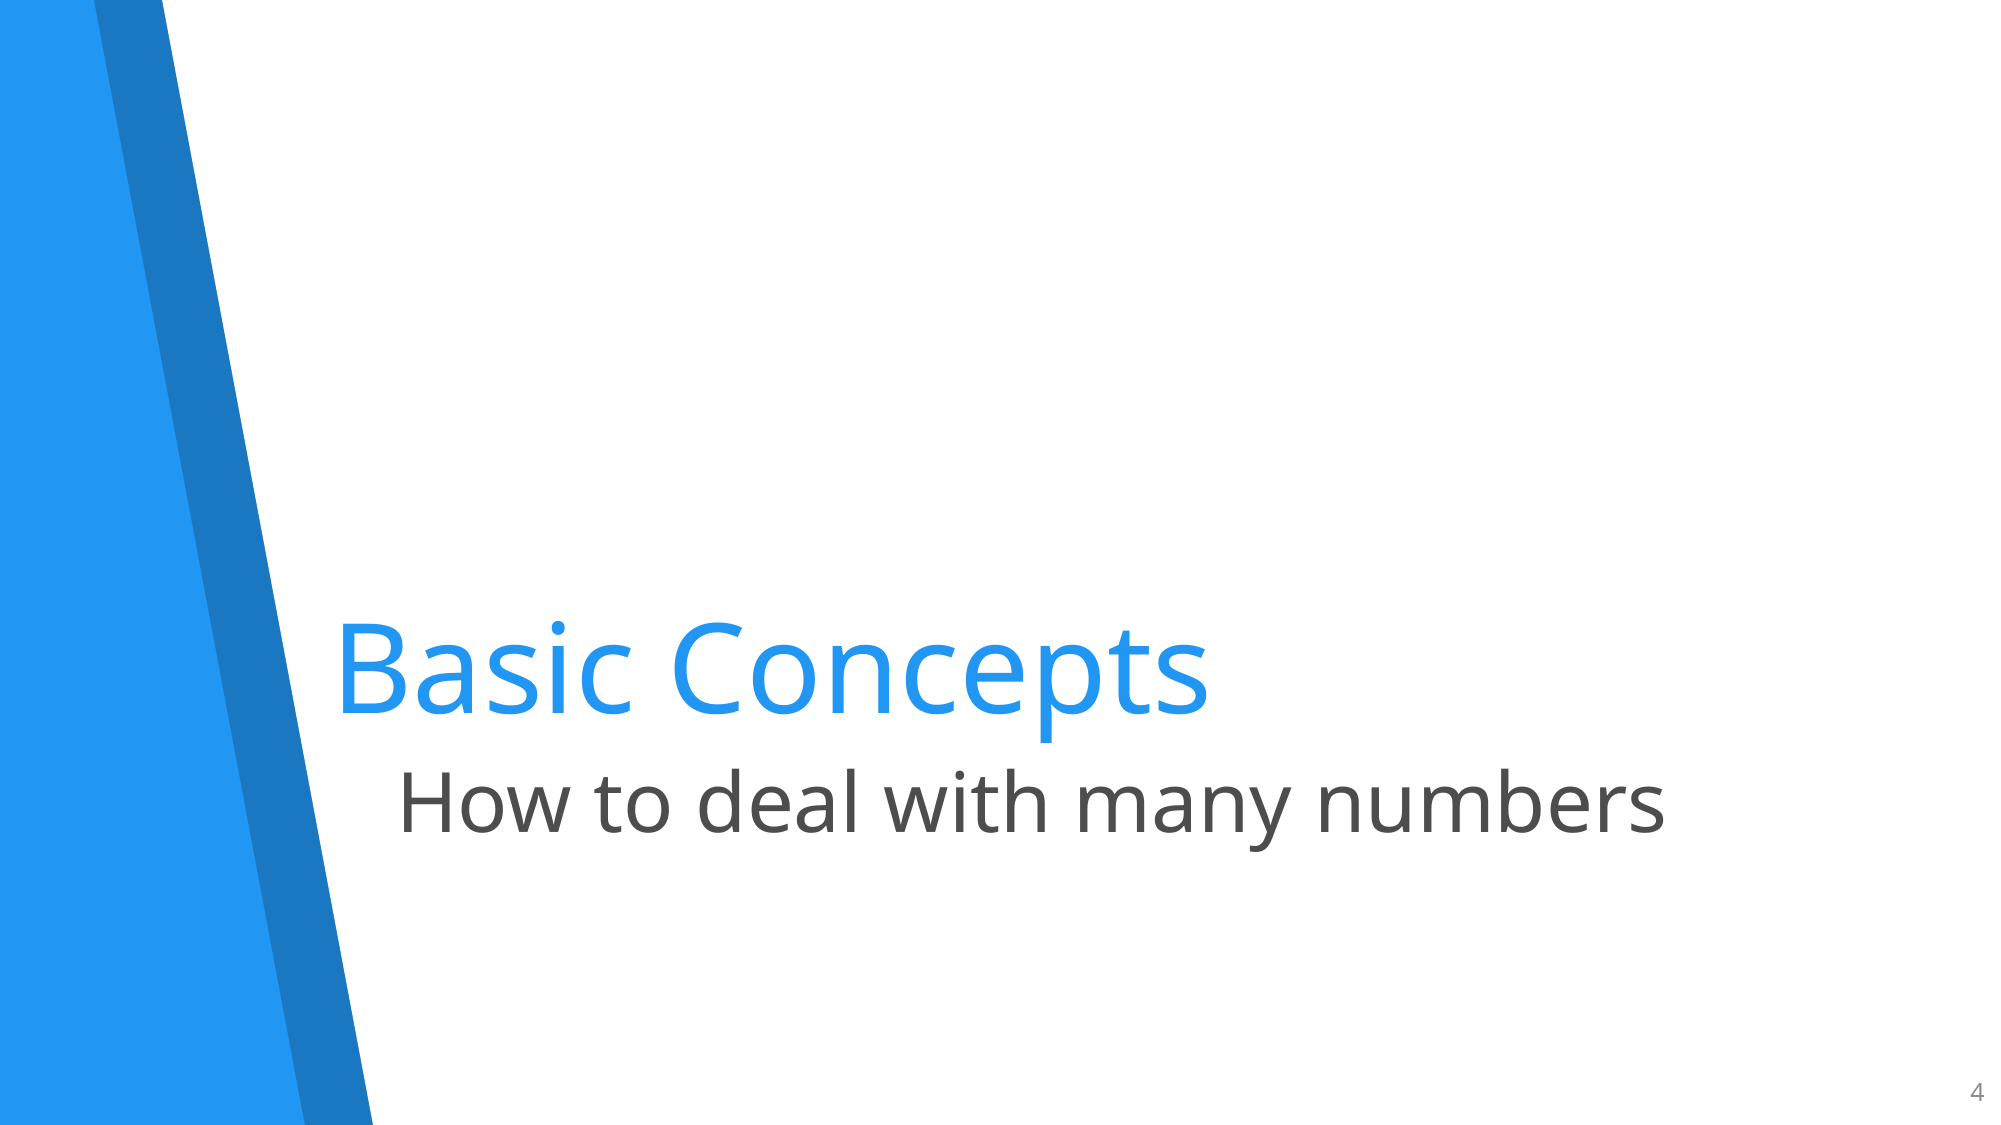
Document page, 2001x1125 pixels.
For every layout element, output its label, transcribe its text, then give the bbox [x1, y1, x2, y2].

title Basic Concepts [316, 280, 1942, 749]
list How to deal with many numbers [381, 752, 1942, 999]
slide_number 4 [1899, 1063, 2000, 1124]
